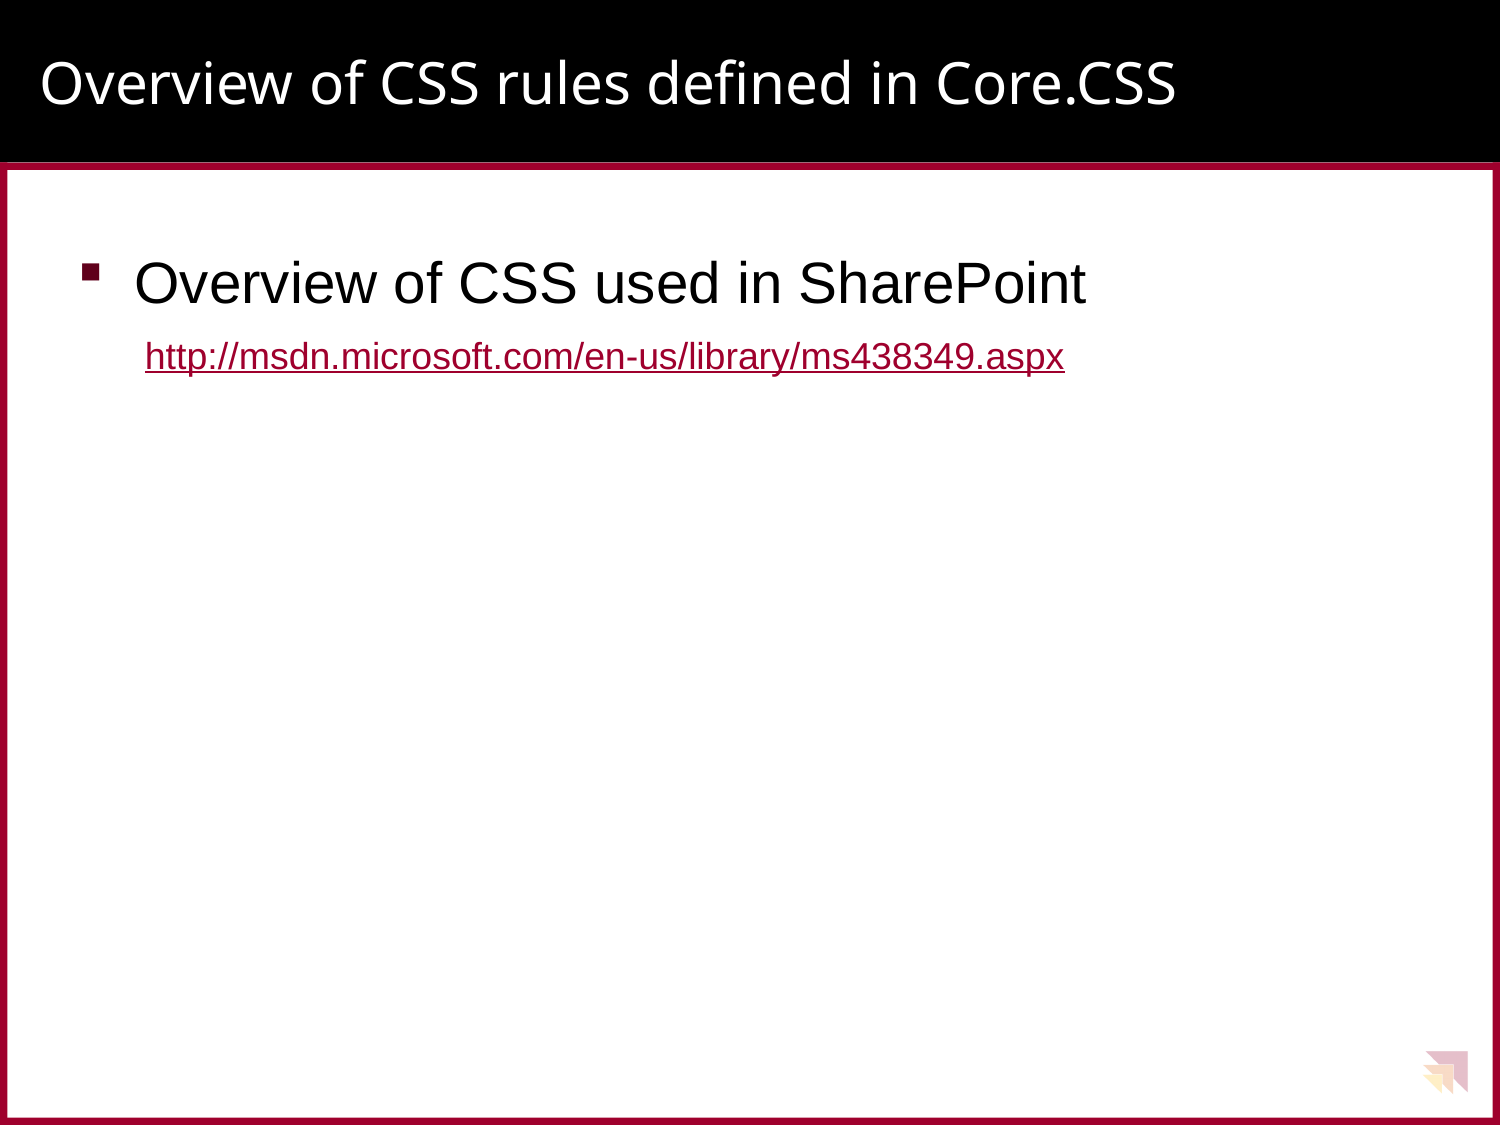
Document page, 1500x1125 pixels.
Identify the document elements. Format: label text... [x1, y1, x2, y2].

list Overview of CSS used in SharePoint http://msdn.microsoft.com/en-us/library/ms438349.aspx [62, 237, 1438, 1088]
title Overview of CSS rules defined in Core.CSS [24, 12, 1438, 150]
